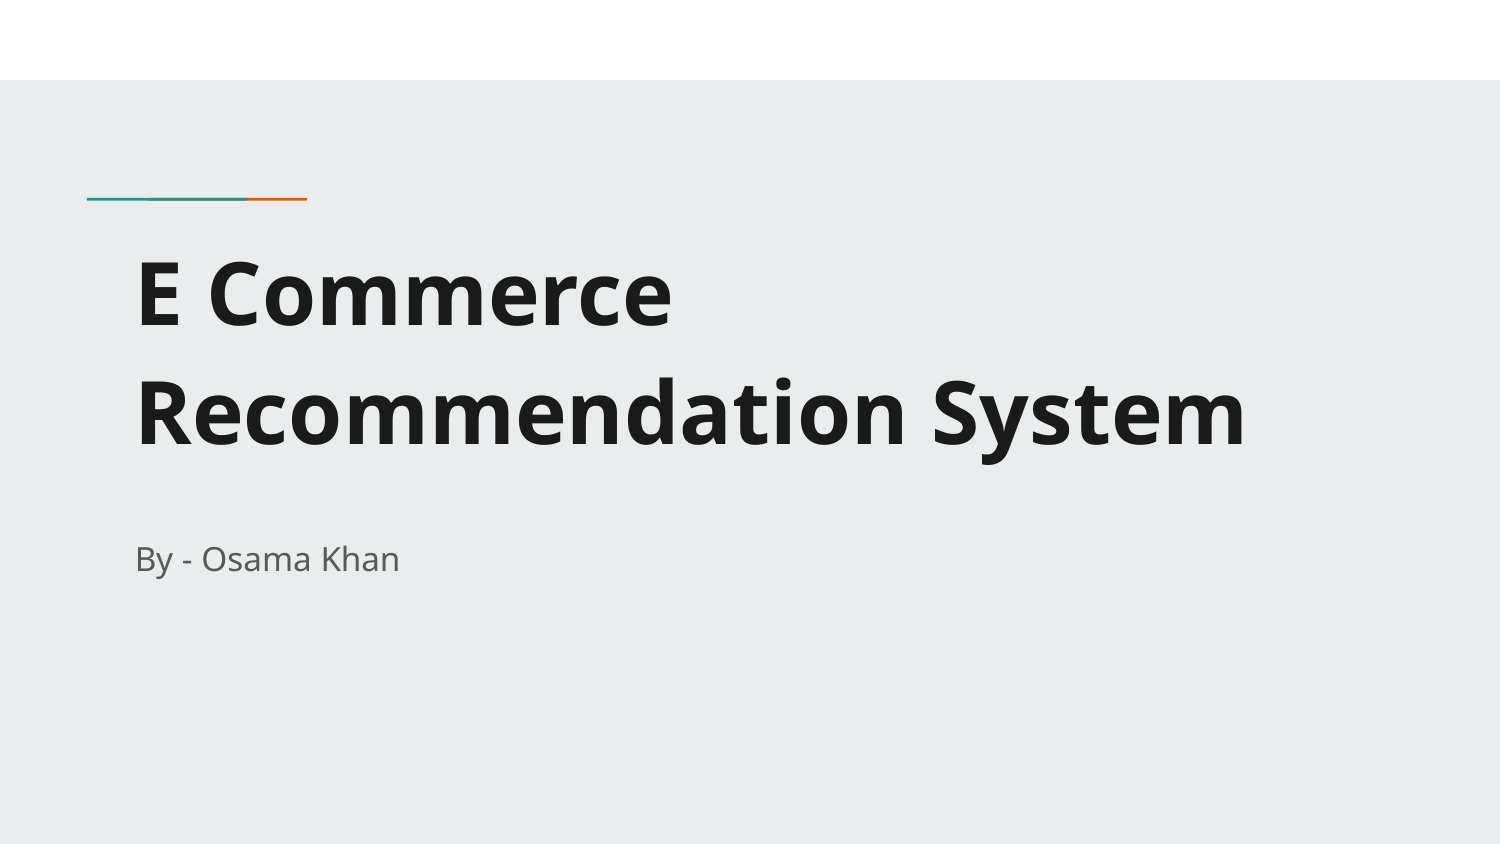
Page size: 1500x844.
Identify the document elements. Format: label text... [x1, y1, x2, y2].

title E Commerce Recommendation System [119, 216, 1381, 490]
subtitle By - Osama Khan [119, 520, 1381, 610]
